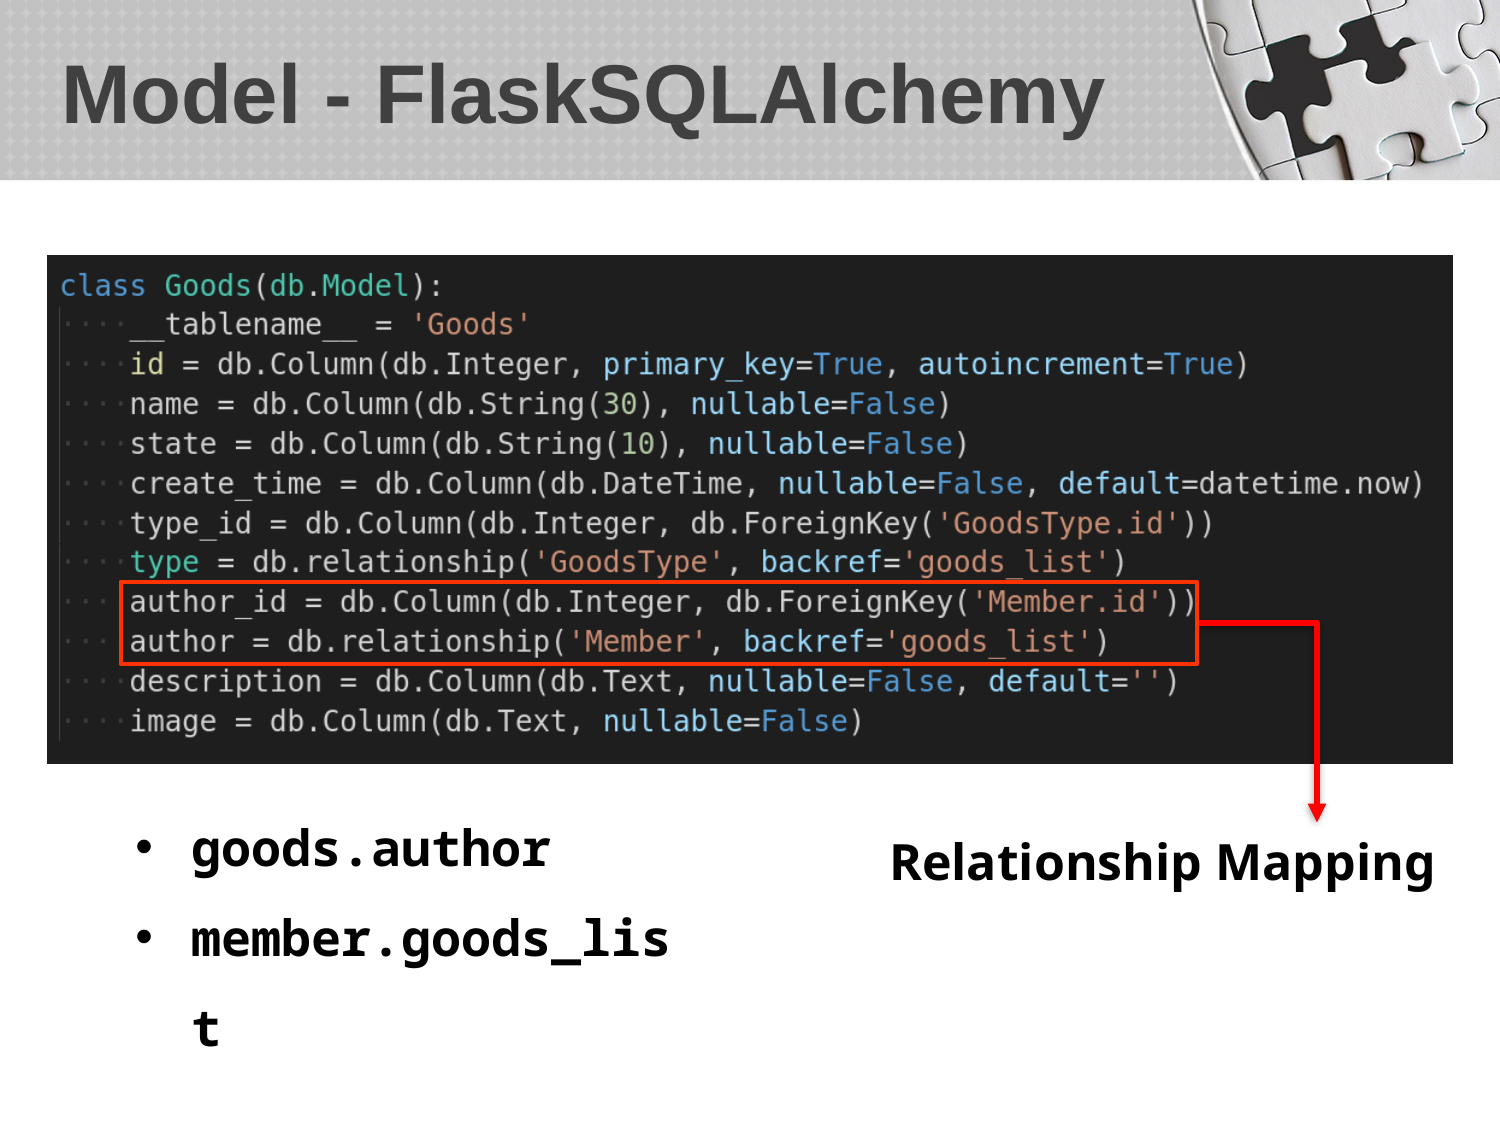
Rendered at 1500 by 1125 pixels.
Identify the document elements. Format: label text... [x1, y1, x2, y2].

text_box goods.author member.goods_list [120, 778, 715, 1064]
title Model - FlaskSQLAlchemy [0, 2, 1500, 179]
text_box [1196, 622, 1318, 823]
picture [0, 179, 1500, 1125]
text_box Relationship Mapping [874, 823, 1451, 899]
